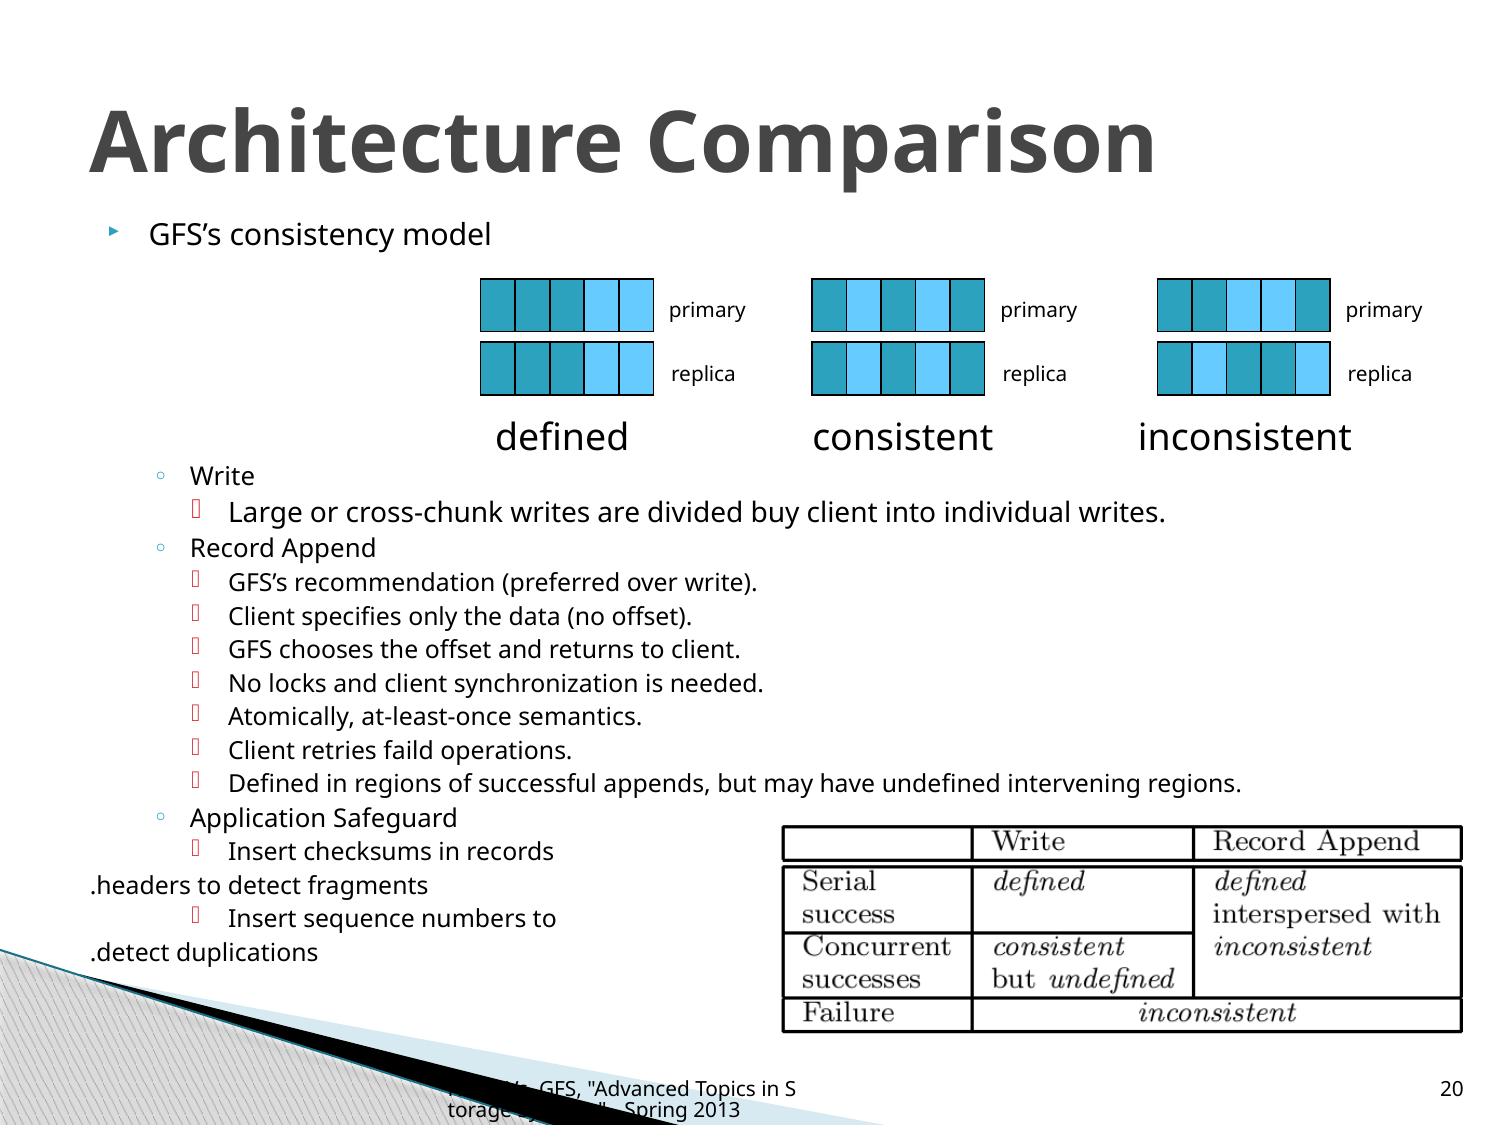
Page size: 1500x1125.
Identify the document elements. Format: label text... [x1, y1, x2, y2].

footer HDFS Vs. GFS, "Advanced Topics in Storage Systems" - Spring 2013 [718, 1051, 1105, 1112]
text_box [477, 278, 1438, 457]
title Architecture Comparison [75, 45, 1425, 233]
picture [773, 810, 1463, 1043]
slide_number 20 [1418, 1051, 1479, 1112]
list GFS’s consistency model Write Large or cross-chunk writes are divided buy client into individual writes. Record Append GFS’s recommendation (preferred over write). Client specifies only the data (no offset). GFS chooses the offset and returns to client. No locks and client synchronization is needed. Atomically, at-least-once semantics. Client retries faild operations. Defined in regions of successful appends, but may have undefined intervening regions. Application Safeguard Insert checksums in records headers to detect fragments. Insert sequence numbers to detect duplications. [75, 233, 1425, 986]
